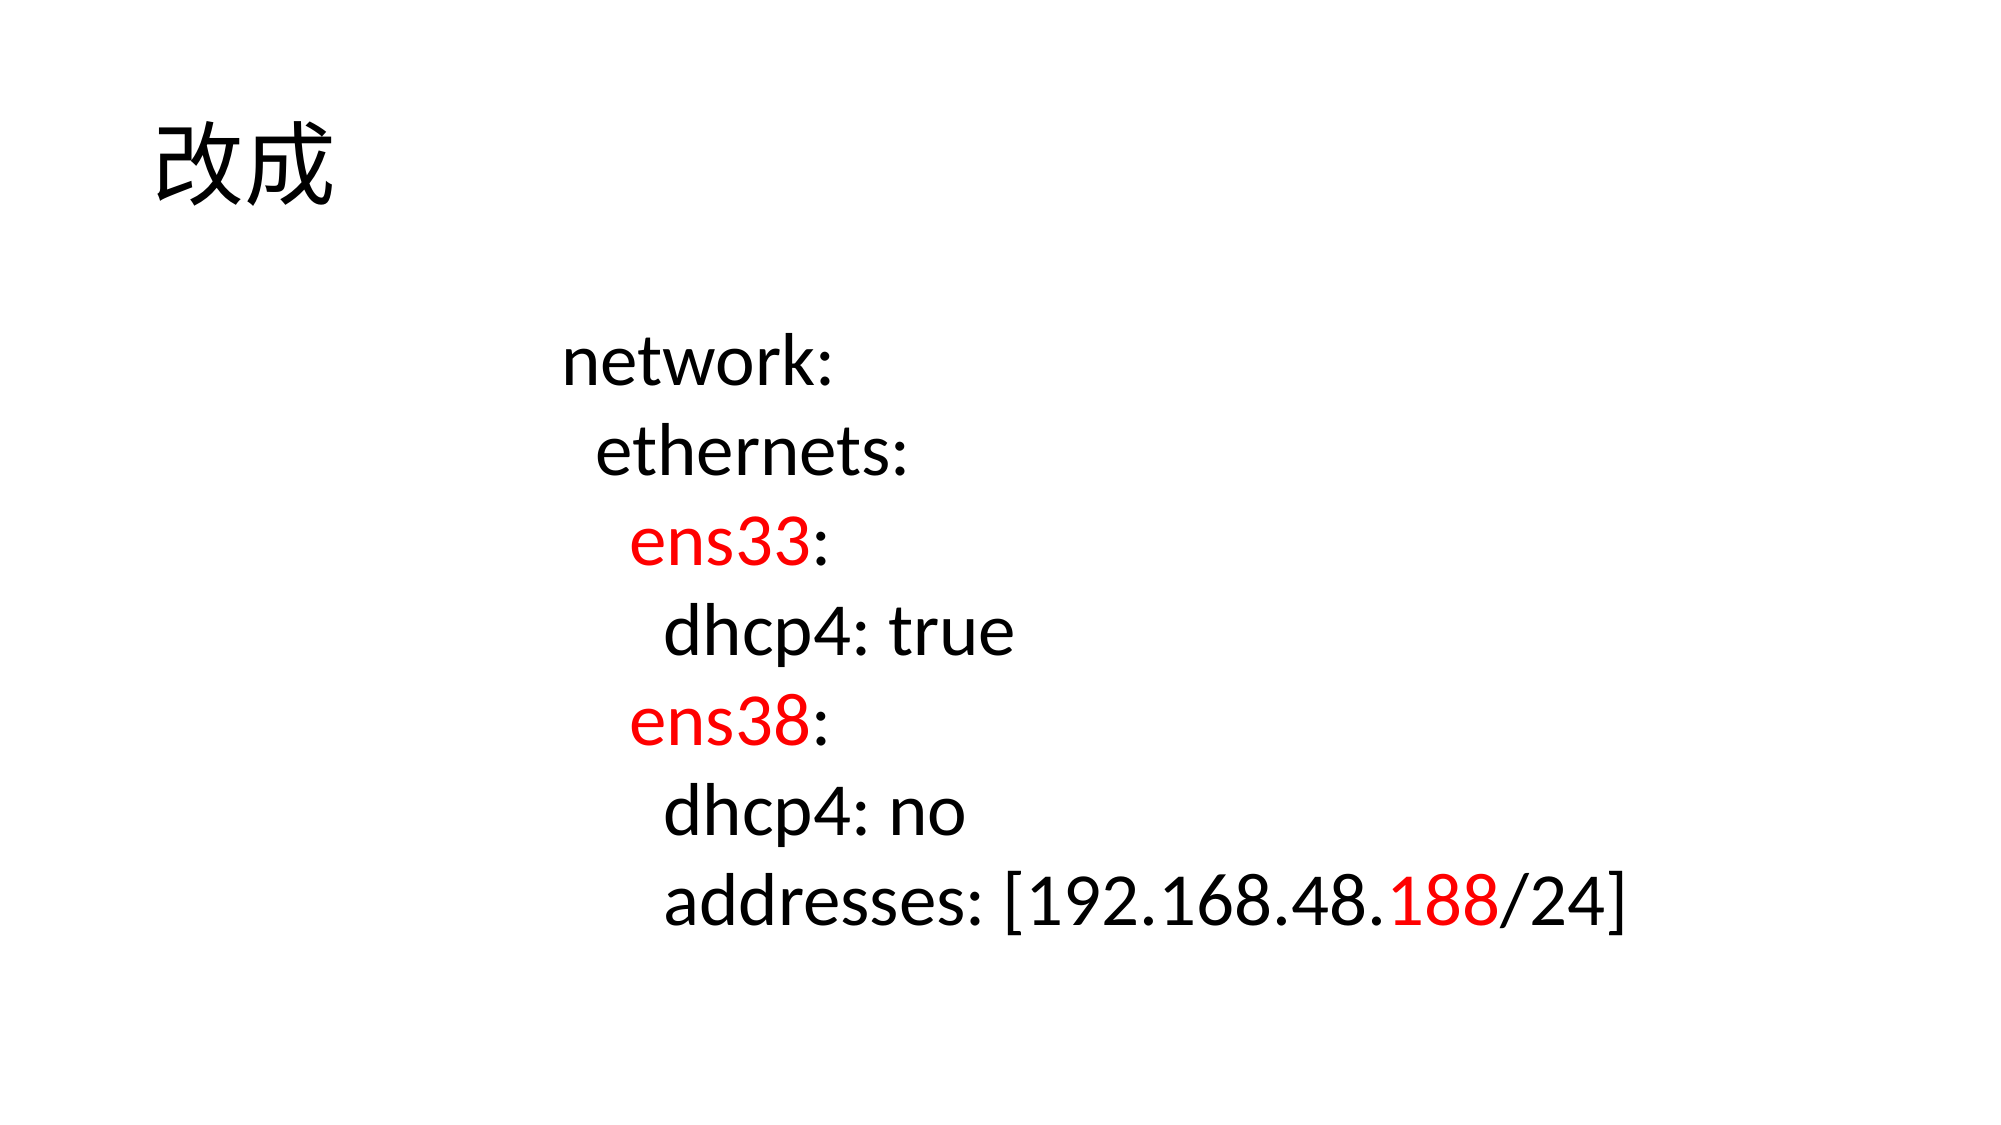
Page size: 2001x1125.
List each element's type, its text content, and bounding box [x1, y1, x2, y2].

title 改成 [137, 59, 1863, 278]
text_box network: ethernets: ens33: dhcp4: true ens38: dhcp4: no addresses: [192.168.48.188/24] [546, 303, 1644, 1038]
